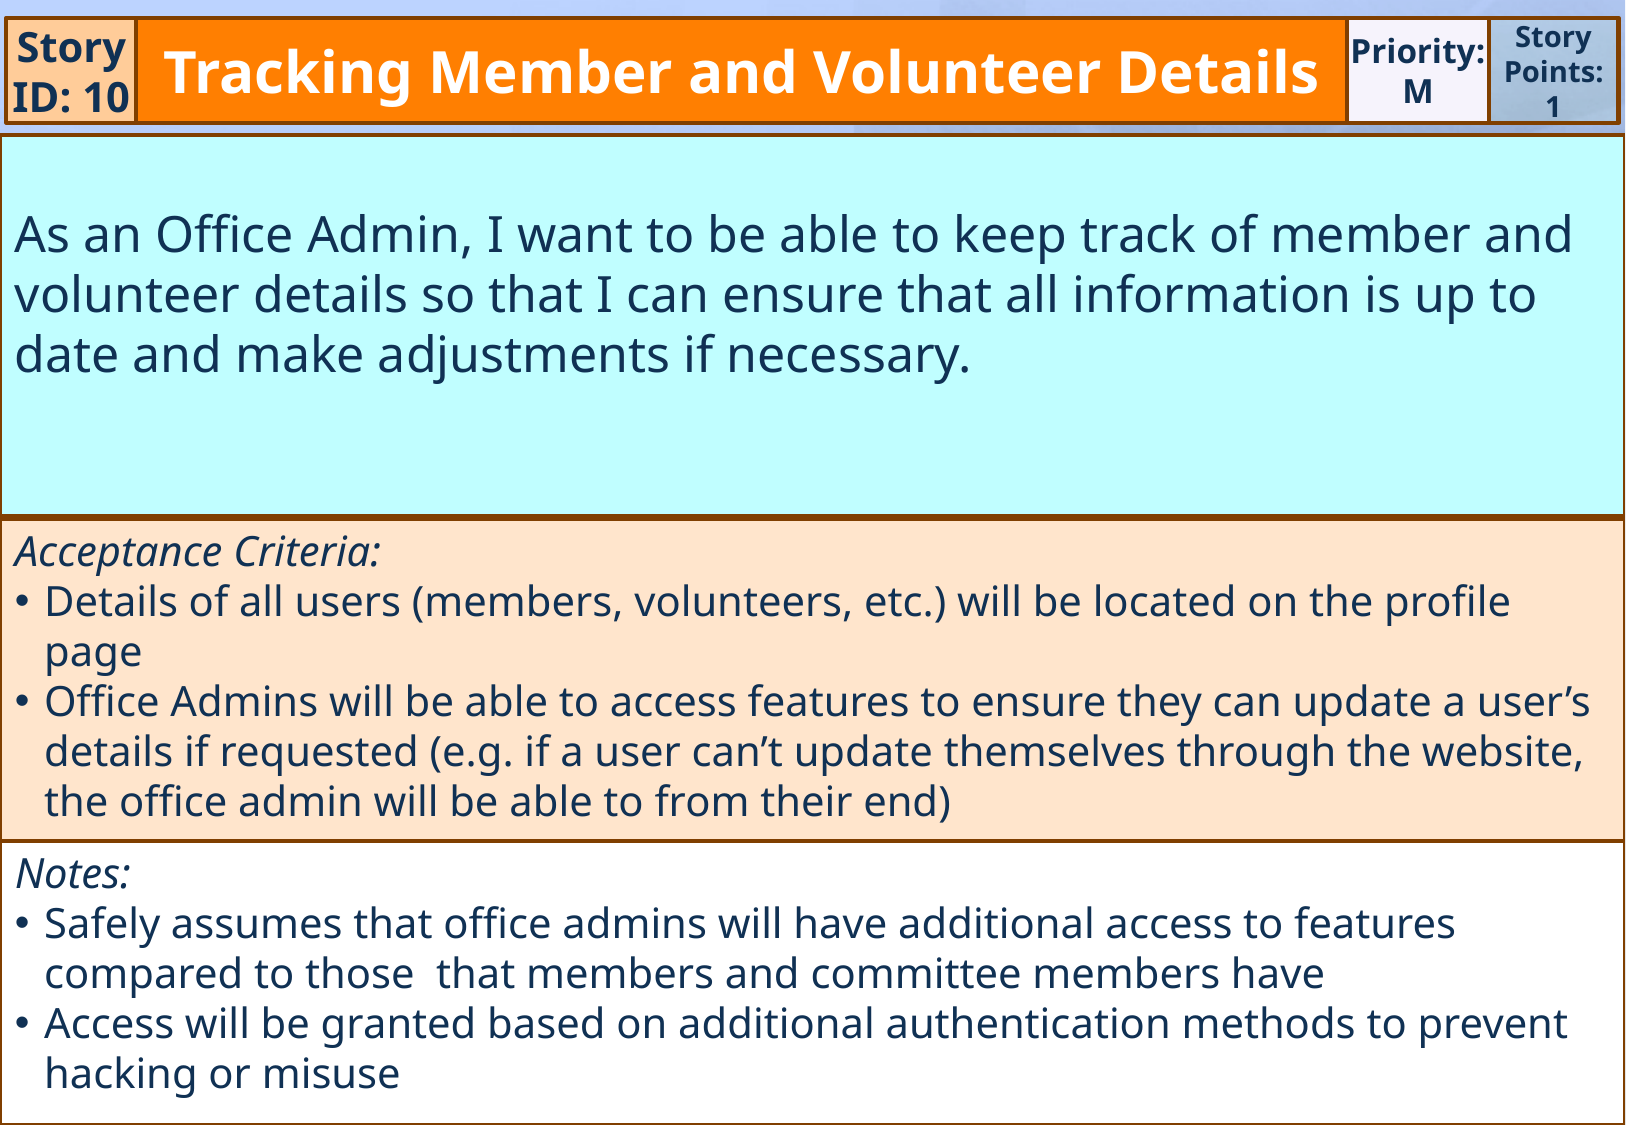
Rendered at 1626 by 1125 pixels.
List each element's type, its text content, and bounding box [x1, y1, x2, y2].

text_box Story ID: 10 [4, 16, 134, 125]
text_box Notes: Safely assumes that office admins will have additional access to features compared to those that members and committee members have Access will be granted based on additional authentication methods to prevent hacking or misuse [0, 839, 1625, 1125]
text_box Tracking Member and Volunteer Details [134, 16, 1345, 125]
text_box Story Points: 1 [1491, 16, 1621, 125]
text_box Acceptance Criteria: Details of all users (members, volunteers, etc.) will be located on the profile page Office Admins will be able to access features to ensure they can update a user’s details if requested (e.g. if a user can’t update themselves through the website, the office admin will be able to from their end) [0, 517, 1625, 839]
text_box Priority: M [1345, 16, 1491, 125]
text_box As an Office Admin, I want to be able to keep track of member and volunteer details so that I can ensure that all information is up to date and make adjustments if necessary. [0, 133, 1625, 517]
